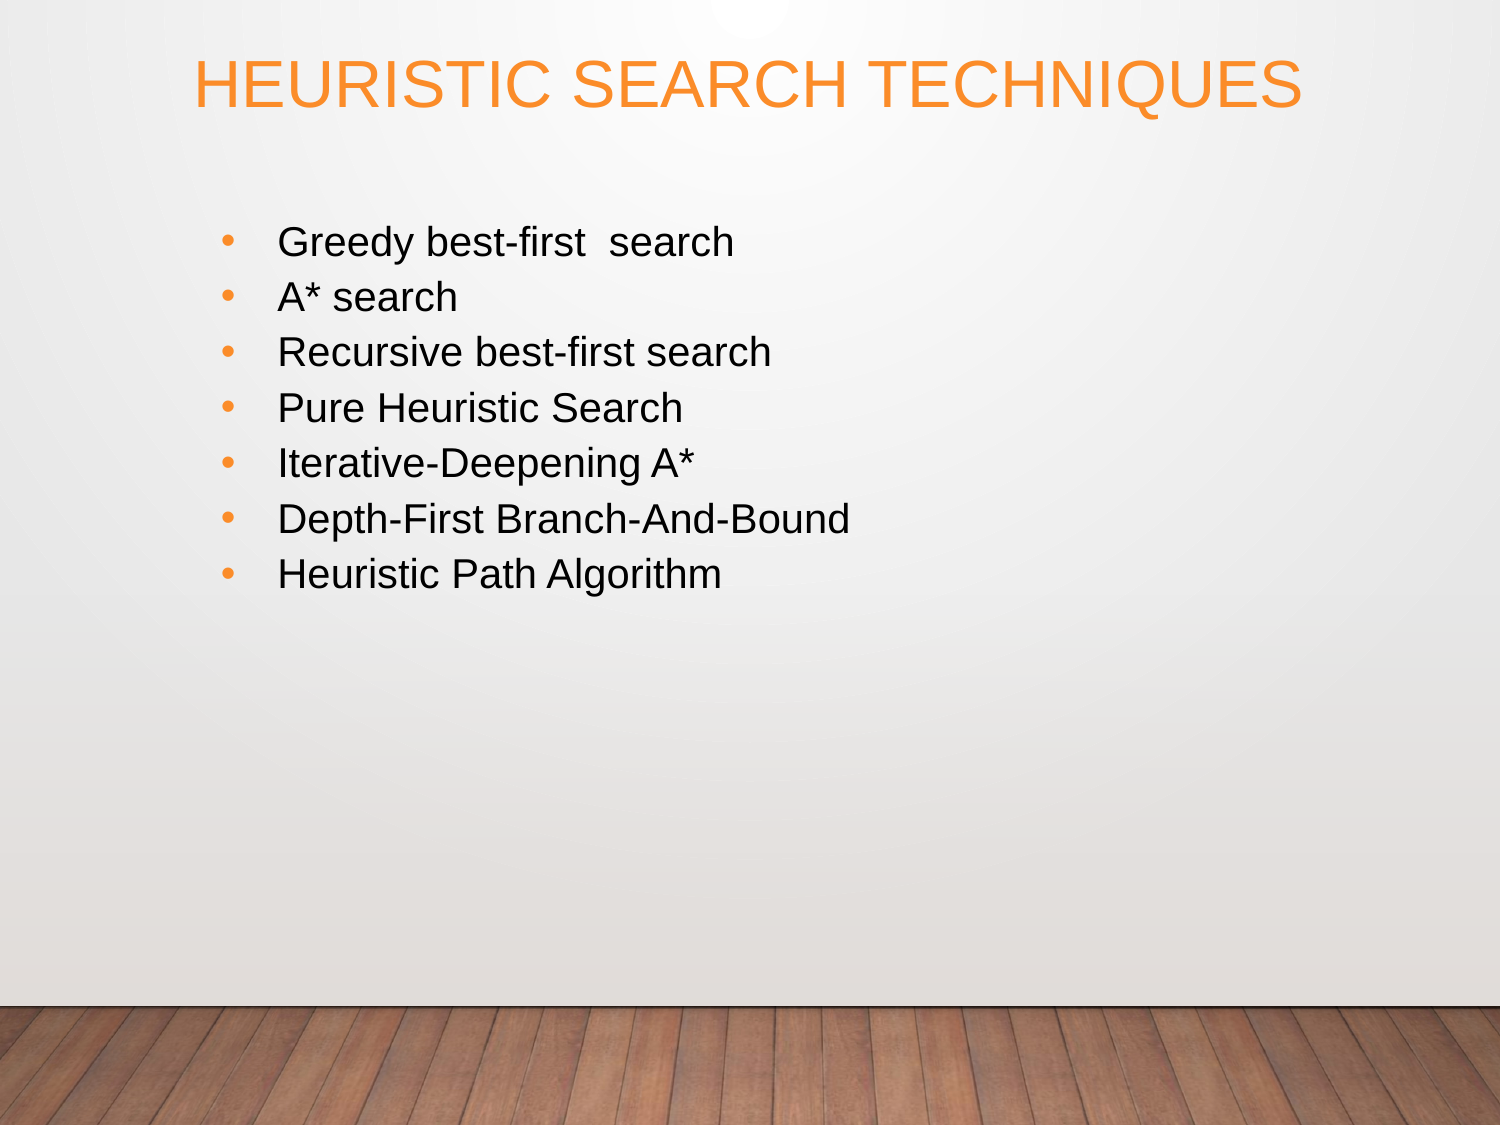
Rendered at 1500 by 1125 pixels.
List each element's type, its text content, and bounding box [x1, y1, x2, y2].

picture [0, 1006, 1500, 1125]
list Greedy best-first search A* search Recursive best-first search Pure Heuristic Search Iterative-Deepening A* Depth-First Branch-And-Bound Heuristic Path Algorithm [130, 212, 1388, 897]
title heuristic search techniques [130, 0, 1369, 173]
